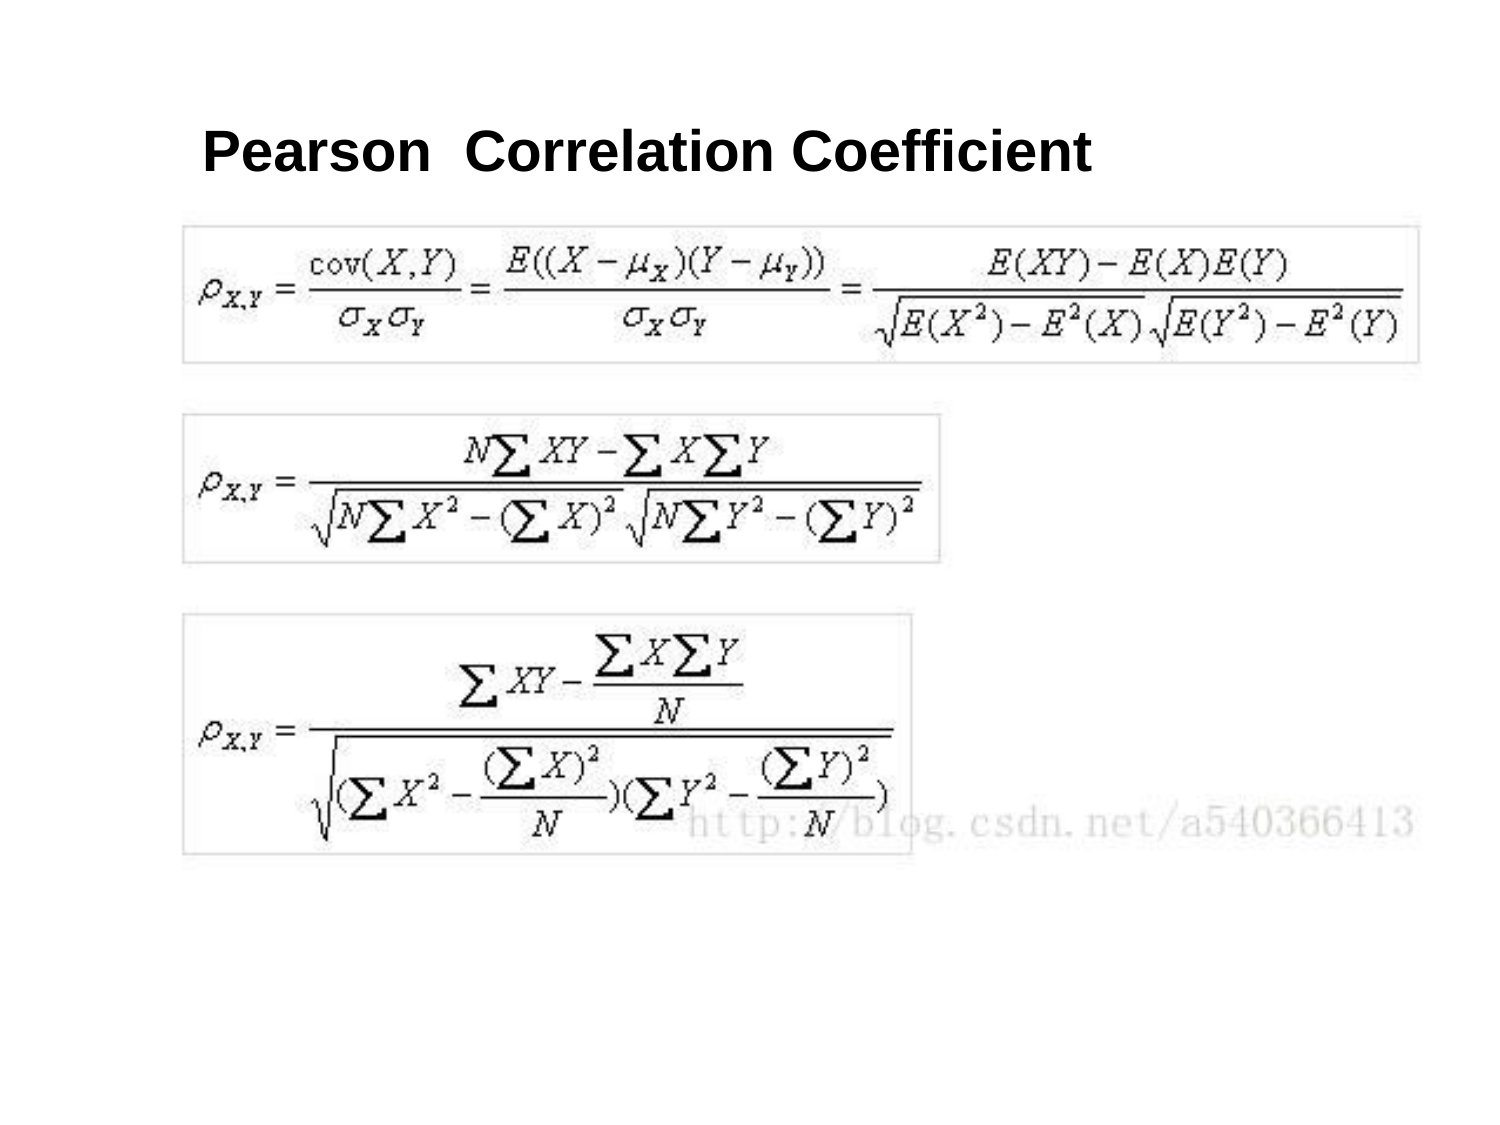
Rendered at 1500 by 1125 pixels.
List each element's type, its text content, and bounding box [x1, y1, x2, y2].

picture [164, 193, 1444, 870]
text_box Pearson Correlation Coefficient [187, 119, 1424, 190]
